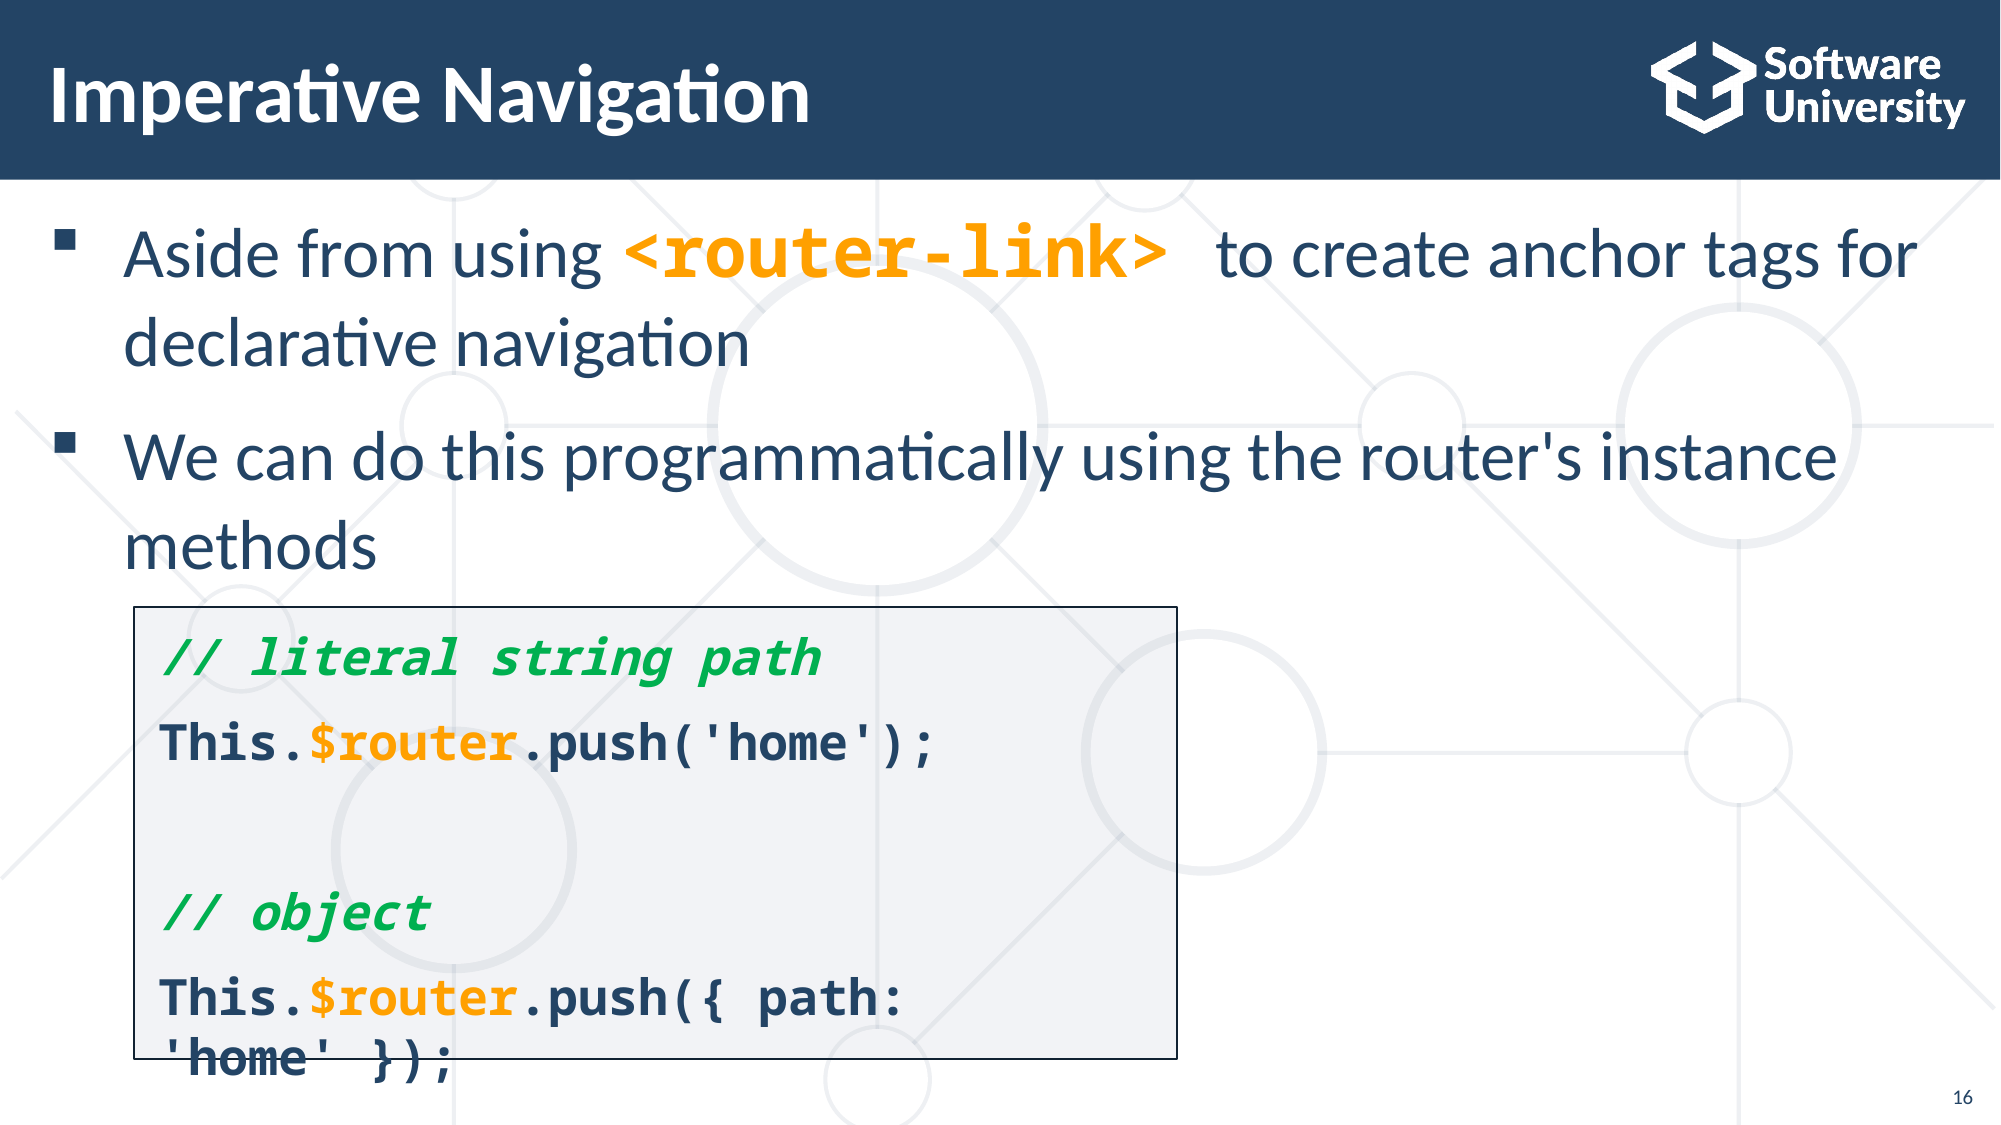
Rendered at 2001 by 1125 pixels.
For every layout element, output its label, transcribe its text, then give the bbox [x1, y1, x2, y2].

picture [1651, 41, 1966, 134]
text_box 16 [1927, 1067, 1989, 1117]
list // literal string path This.$router.push('home'); // object This.$router.push({ path: 'home' }); [133, 606, 1178, 1060]
title Imperative Navigation [31, 16, 1625, 162]
list Aside from using <router-link> to create anchor tags for declarative navigation We can do this programmatically using the router's instance methods [31, 196, 1969, 1109]
